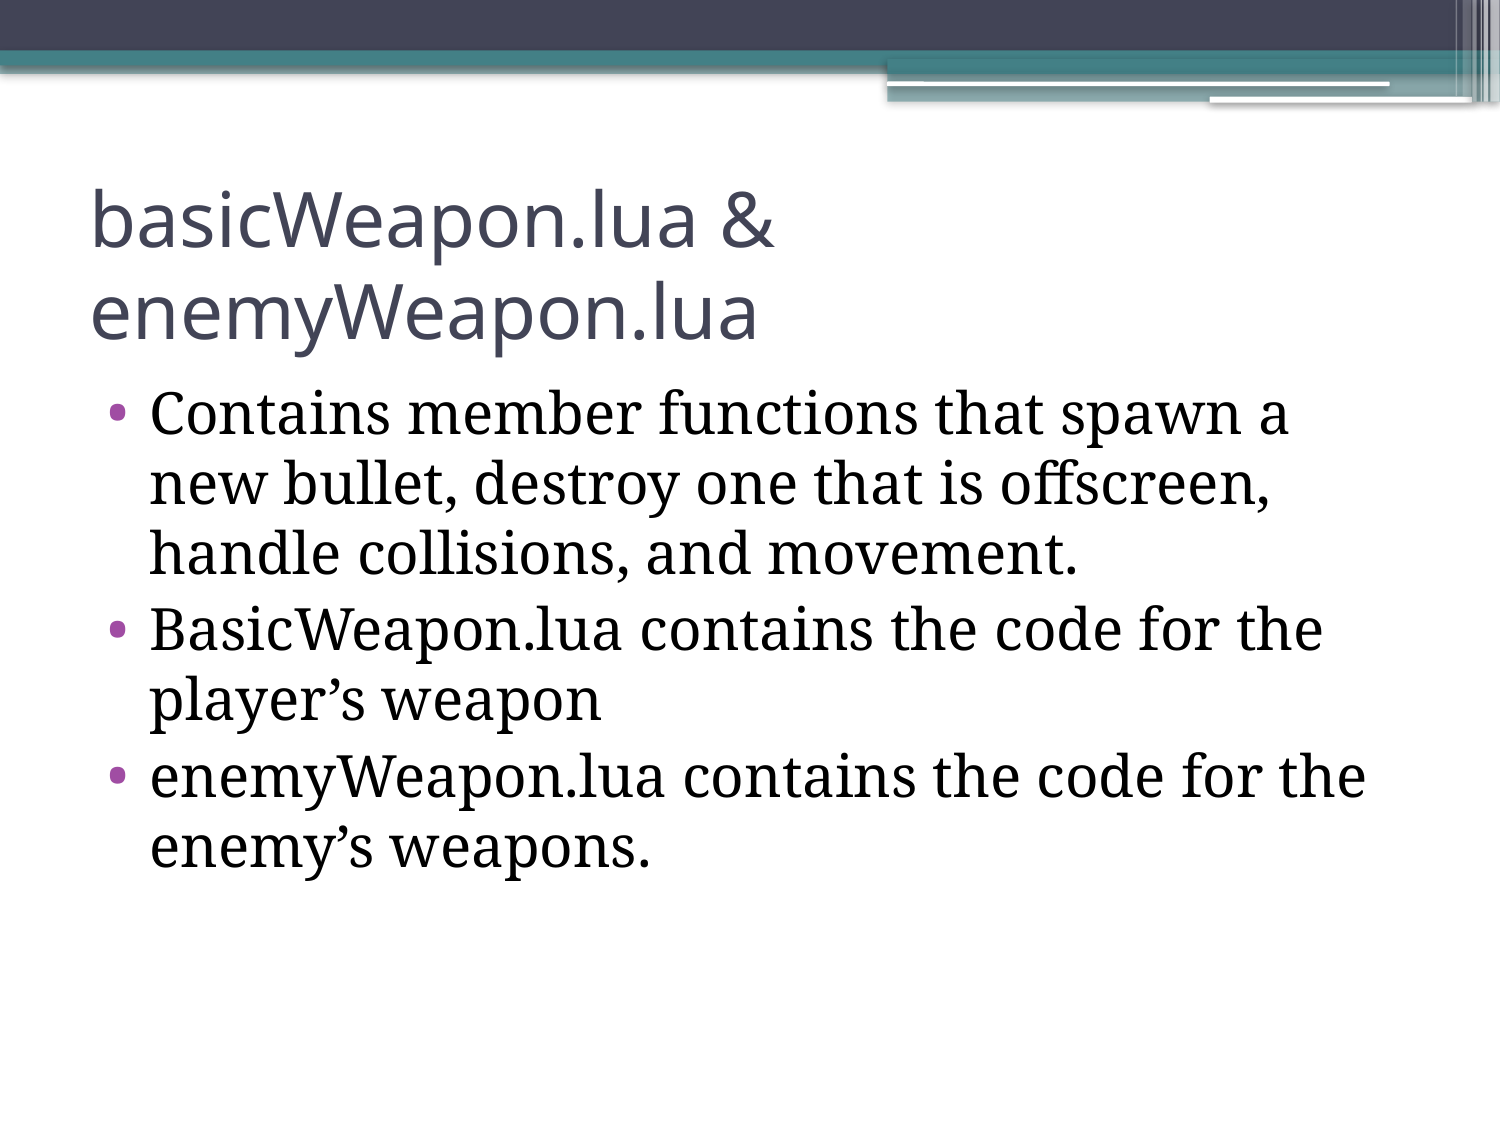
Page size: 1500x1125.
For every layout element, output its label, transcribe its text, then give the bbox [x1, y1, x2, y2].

title basicWeapon.lua & enemyWeapon.lua [75, 162, 1425, 363]
list Contains member functions that spawn a new bullet, destroy one that is offscreen, handle collisions, and movement. BasicWeapon.lua contains the code for the player’s weapon enemyWeapon.lua contains the code for the enemy’s weapons. [75, 368, 1425, 1079]
